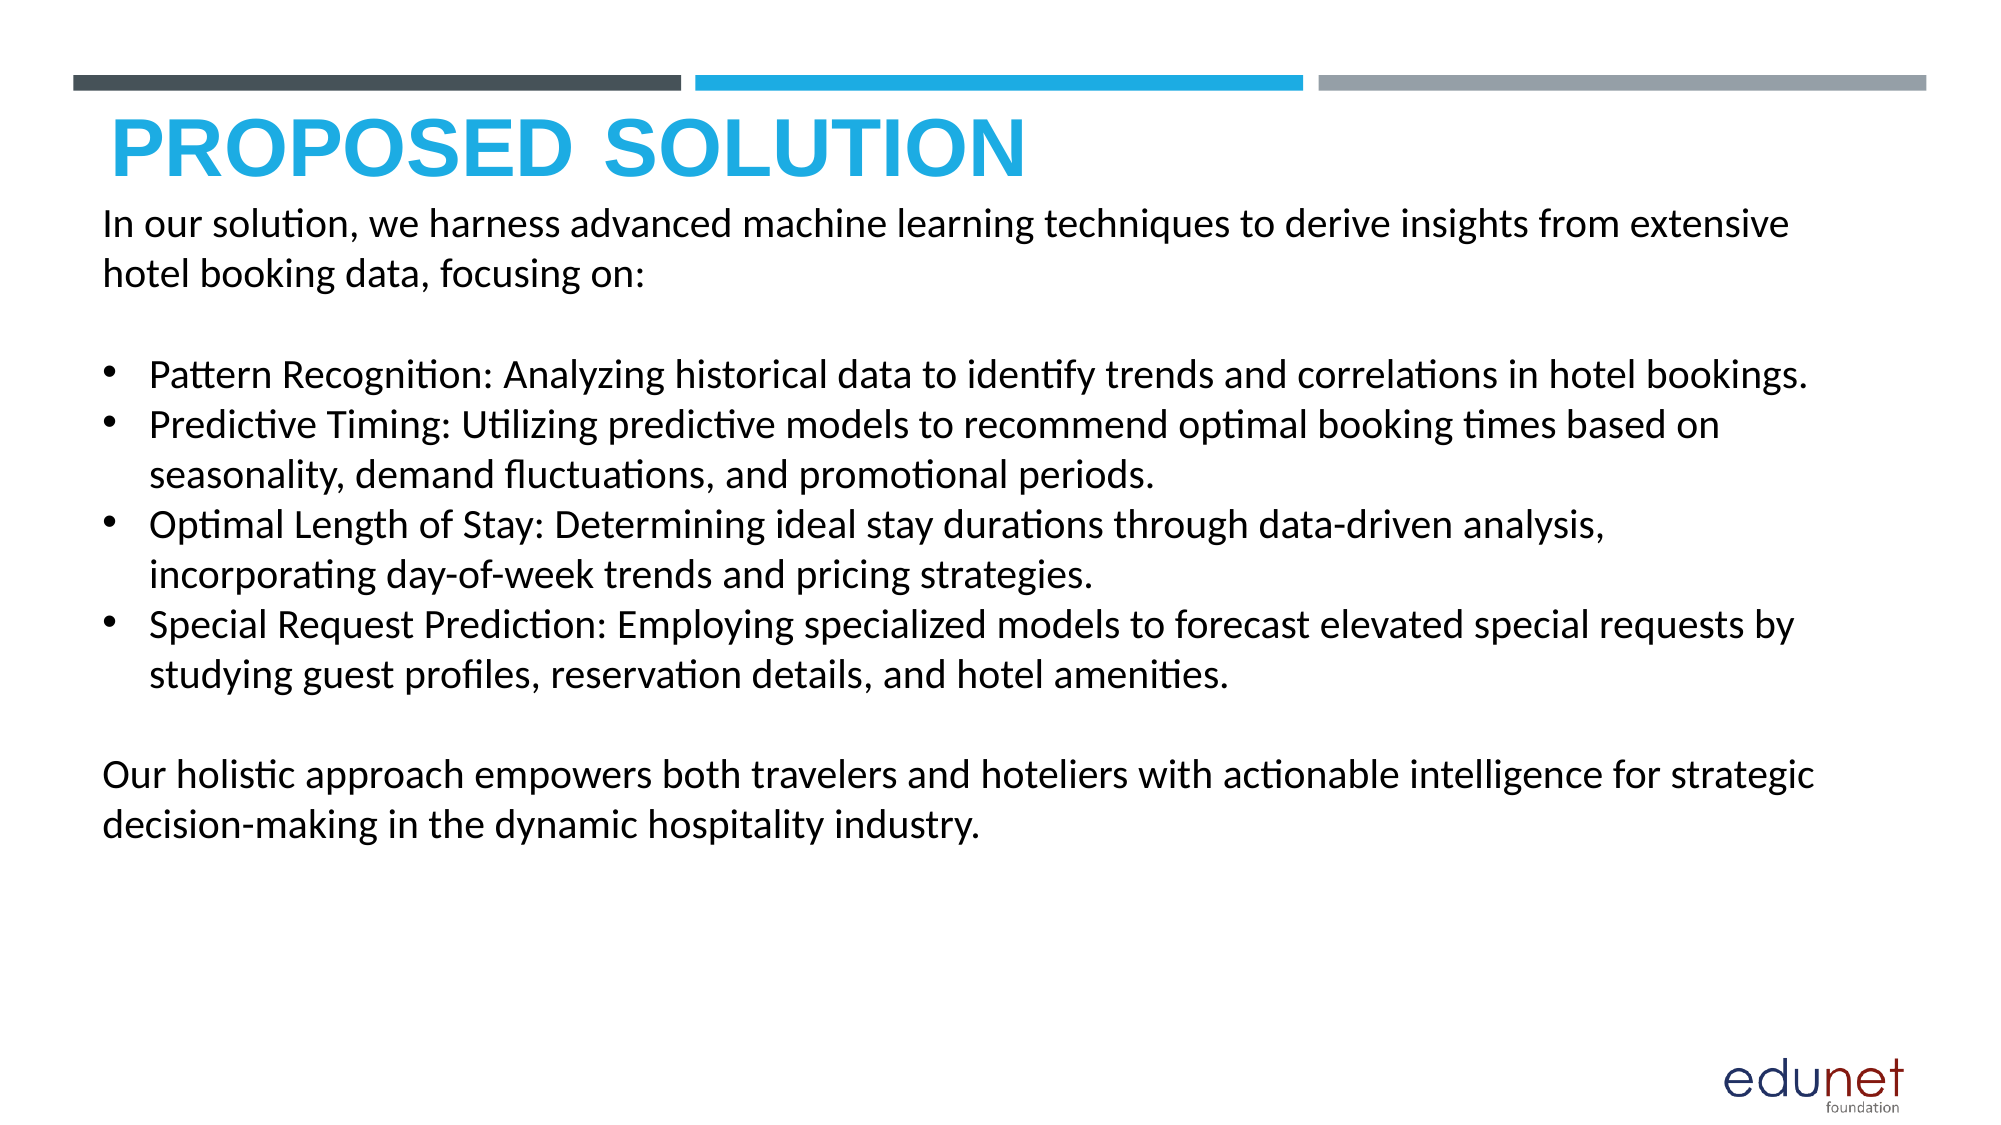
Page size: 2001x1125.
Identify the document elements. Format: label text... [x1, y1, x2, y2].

text_box In our solution, we harness advanced machine learning techniques to derive insights from extensive hotel booking data, focusing on: Pattern Recognition: Analyzing historical data to identify trends and correlations in hotel bookings. Predictive Timing: Utilizing predictive models to recommend optimal booking times based on seasonality, demand fluctuations, and promotional periods. Optimal Length of Stay: Determining ideal stay durations through data-driven analysis, incorporating day-of-week trends and pricing strategies. Special Request Prediction: Employing specialized models to forecast elevated special requests by studying guest profiles, reservation details, and hotel amenities. Our holistic approach empowers both travelers and hoteliers with actionable intelligence for strategic decision-making in the dynamic hospitality industry. [87, 188, 1855, 1124]
picture [1855, 1057, 1904, 1113]
title PROPOSED SOLUTION [108, 91, 1034, 188]
